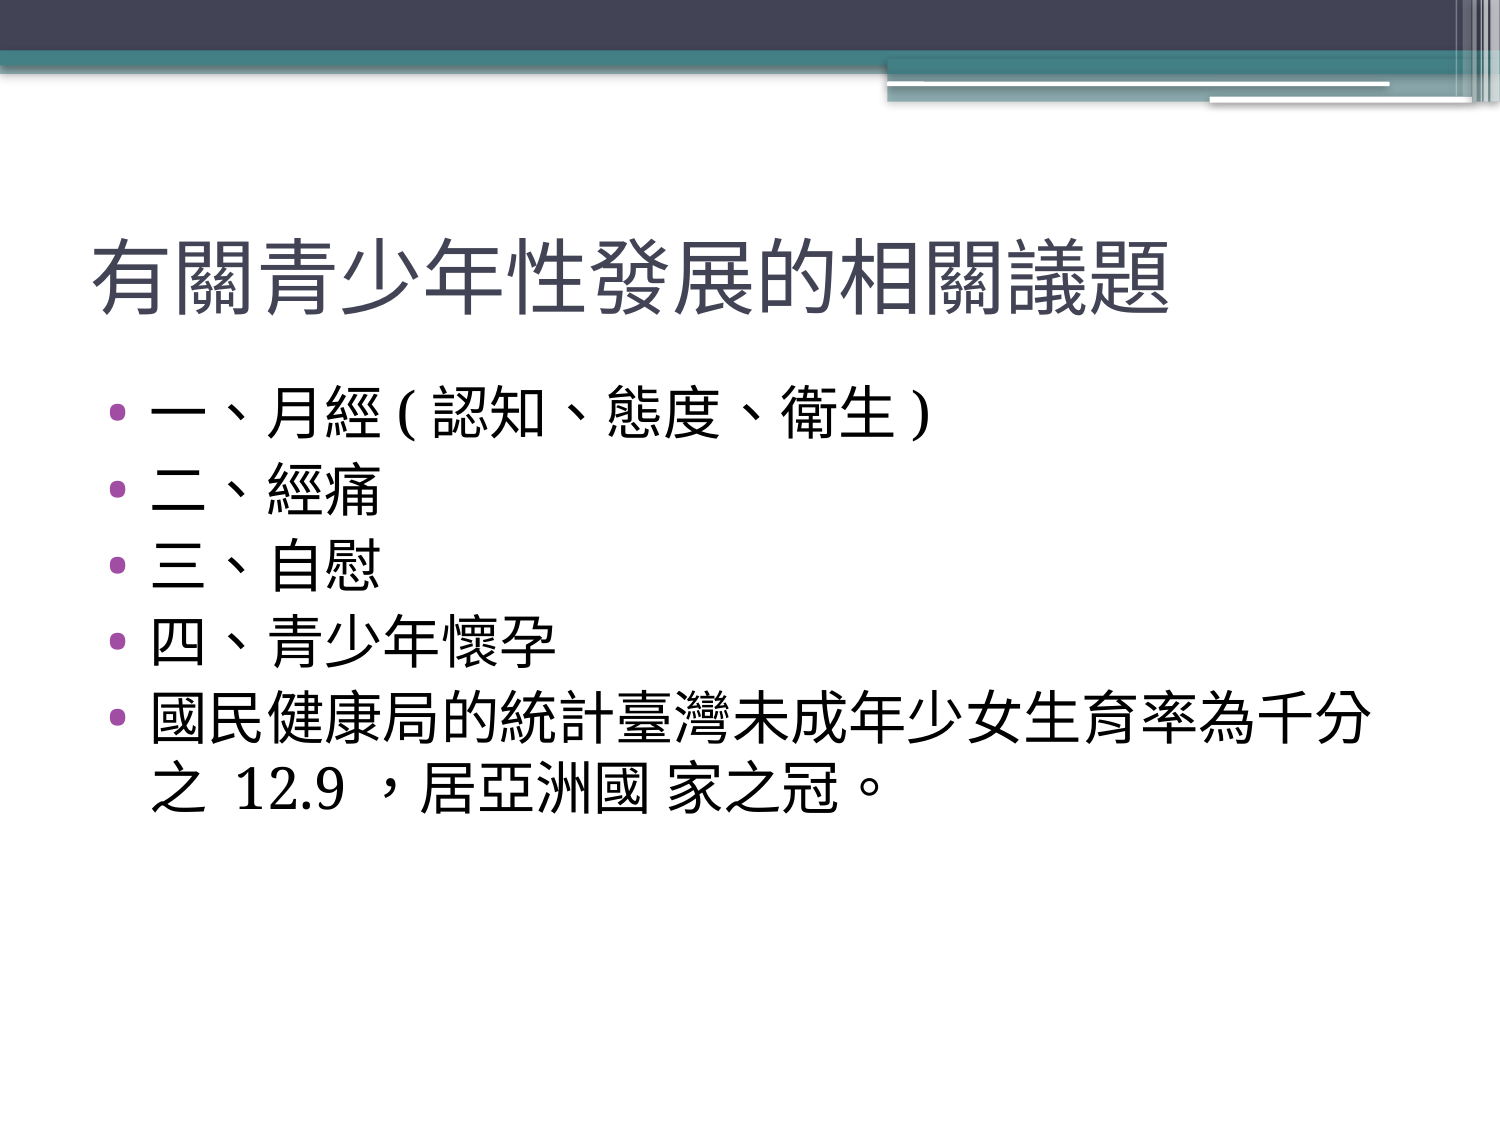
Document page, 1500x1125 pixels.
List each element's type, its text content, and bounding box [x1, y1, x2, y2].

list 一、月經(認知、態度、衛生) 二、經痛 三、自慰 四、青少年懷孕 國民健康局的統計臺灣未成年少女生育率為千分之 12.9，居亞洲國 家之冠。 [75, 368, 1425, 1079]
title 有關青少年性發展的相關議題 [75, 187, 1425, 363]
